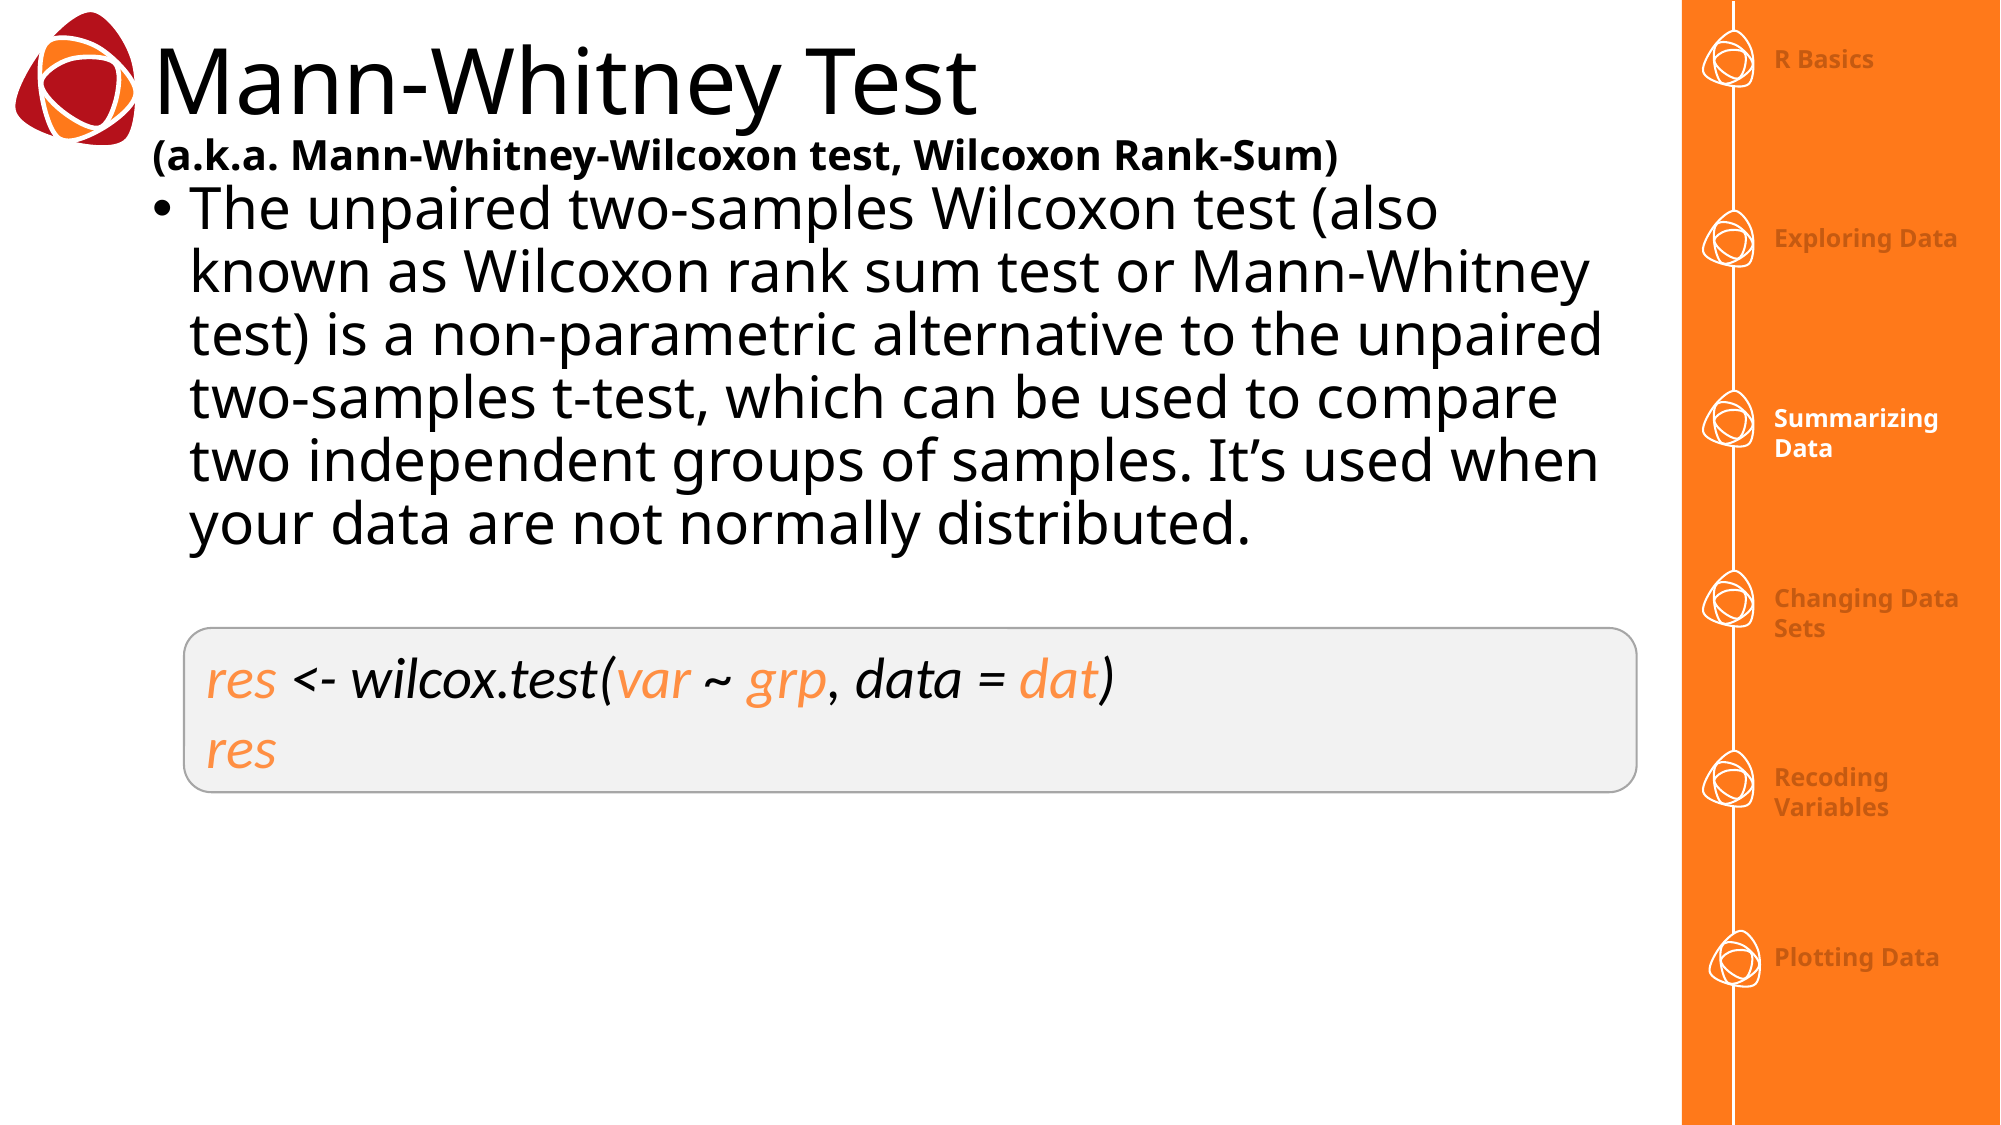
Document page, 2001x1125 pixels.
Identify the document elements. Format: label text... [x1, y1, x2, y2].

text_box res <- wilcox.test(var ~ grp, data = dat) res [182, 626, 1638, 794]
title Mann-Whitney Test [137, 3, 1637, 74]
text_box (a.k.a. Mann-Whitney-Wilcoxon test, Wilcoxon Rank-Sum) [137, 74, 1936, 239]
list The unpaired two-samples Wilcoxon test (also known as Wilcoxon rank sum test or Mann-Whitney test) is a non-parametric alternative to the unpaired two-samples t-test, which can be used to compare two independent groups of samples. It’s used when your data are not normally distributed. [137, 239, 1637, 1092]
